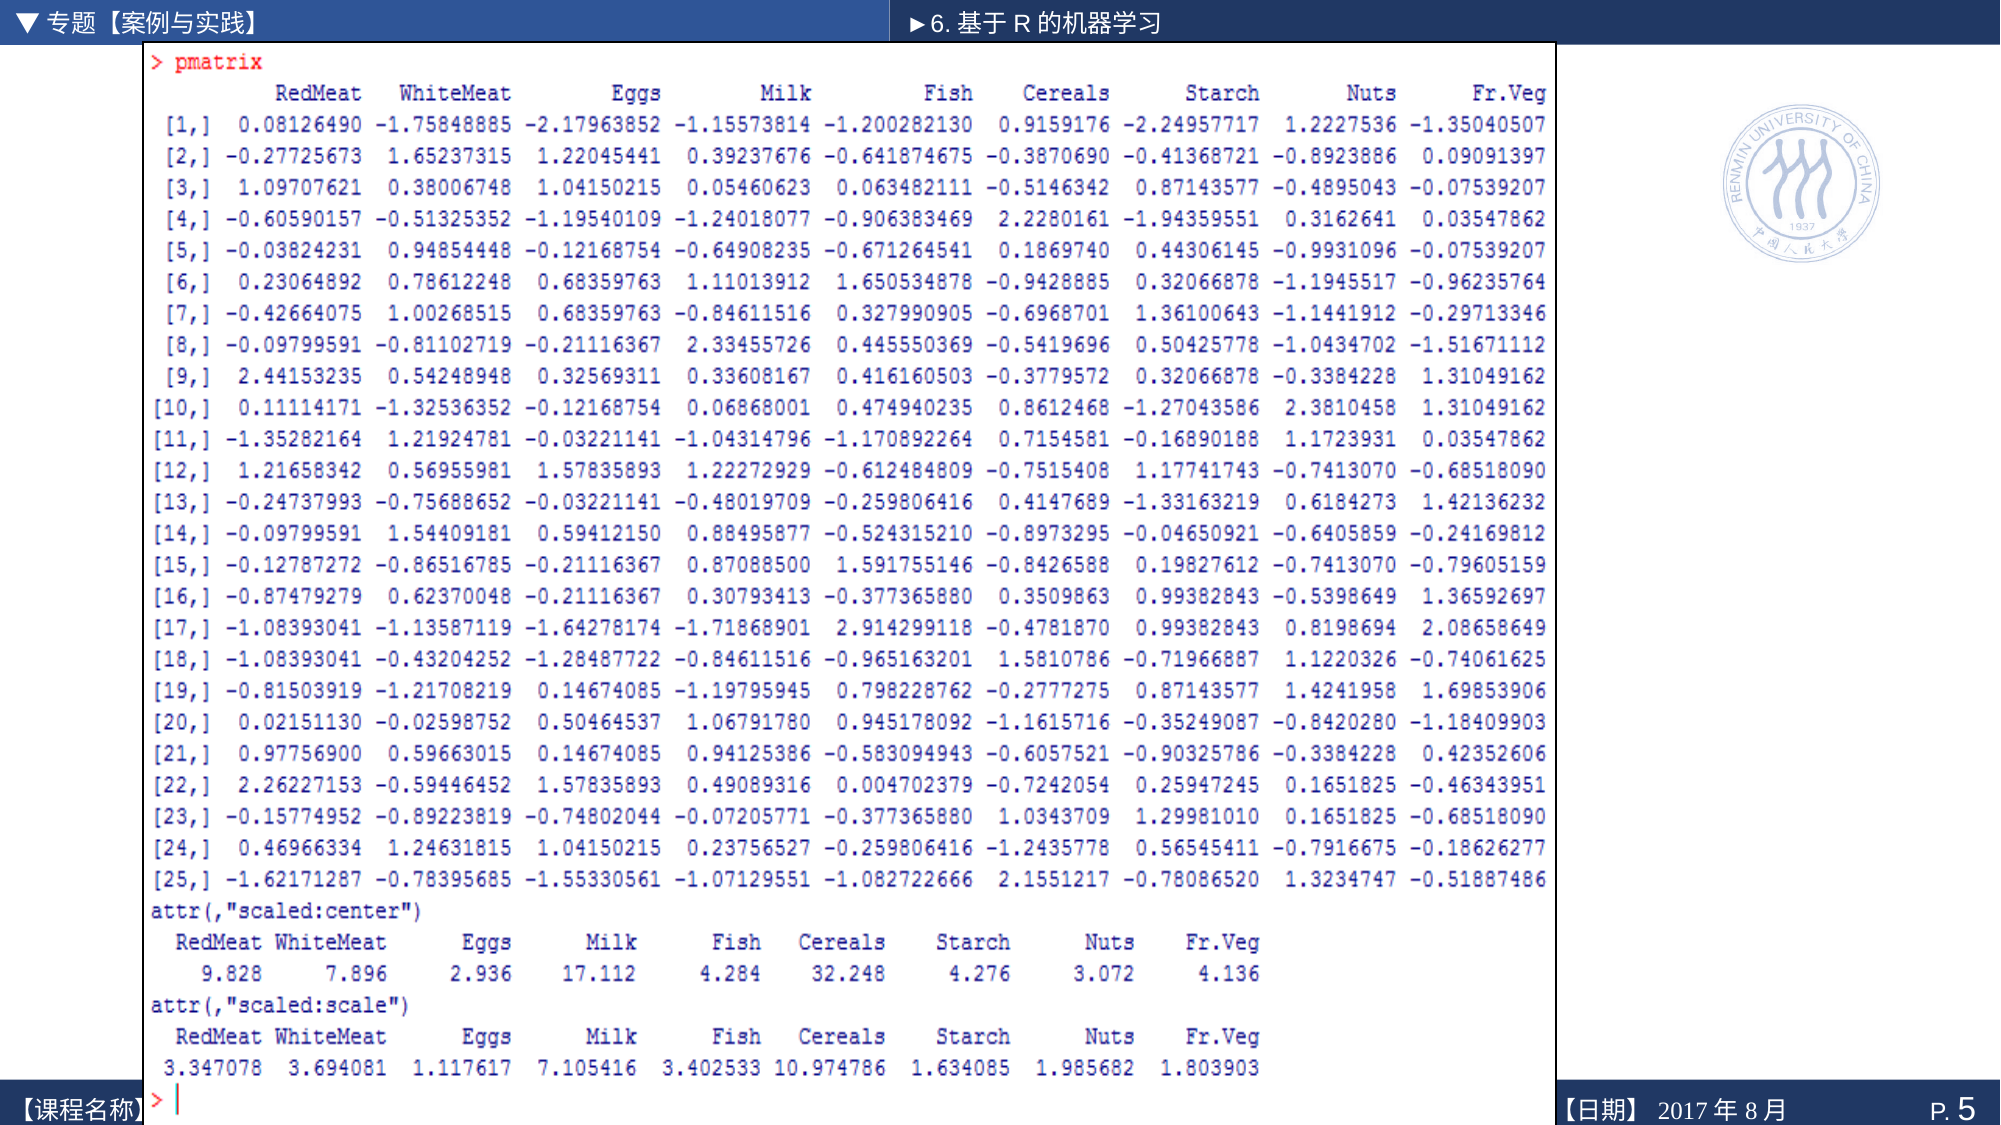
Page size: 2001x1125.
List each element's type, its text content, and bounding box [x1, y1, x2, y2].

list ►6.基于R的机器学习 [890, 0, 1249, 41]
picture [143, 42, 1556, 1125]
list ▼专题【案例与实践】 [0, 0, 725, 43]
